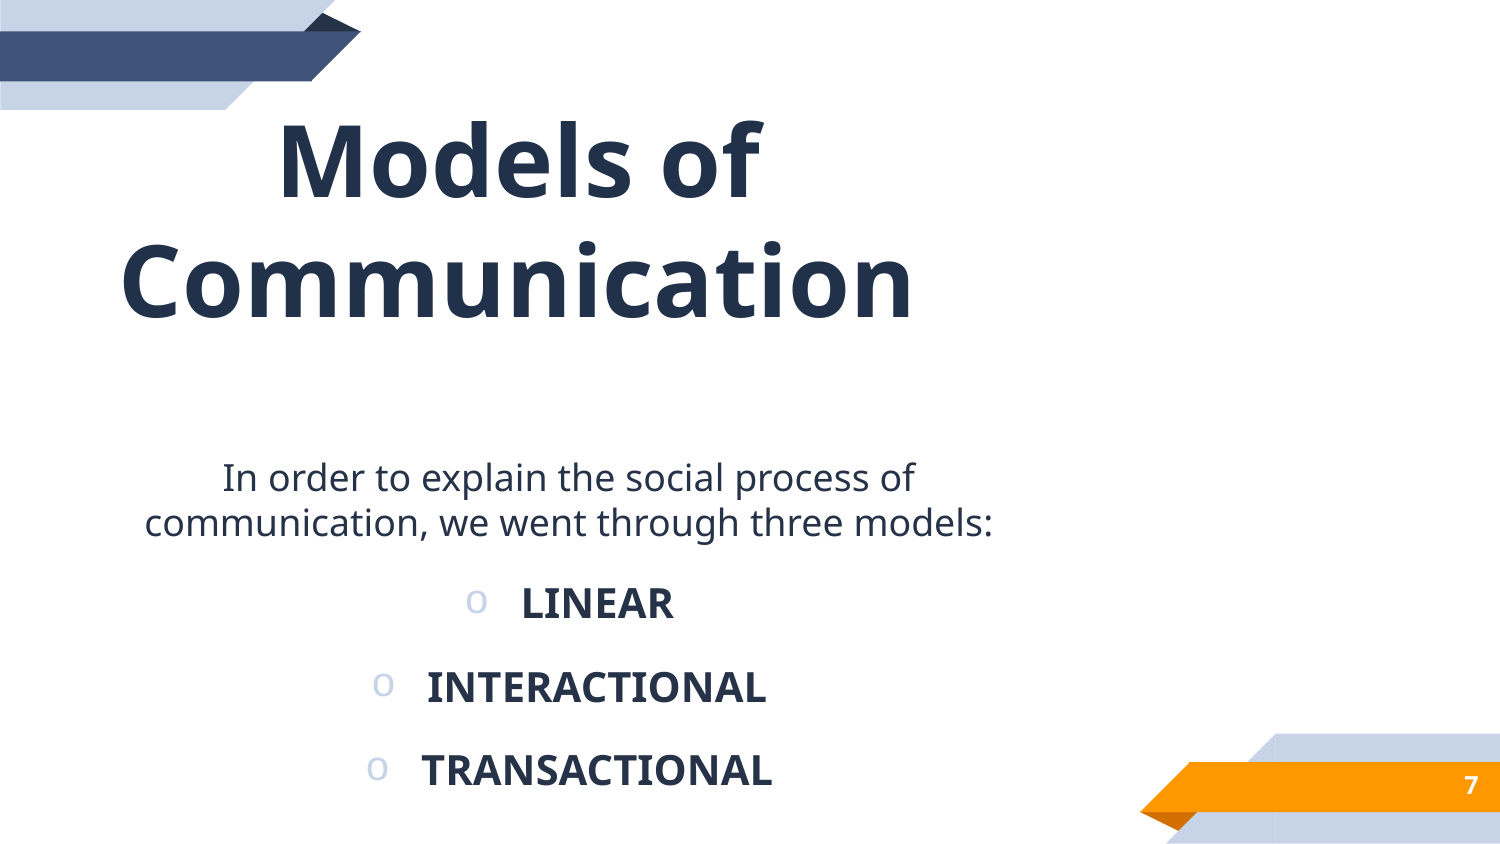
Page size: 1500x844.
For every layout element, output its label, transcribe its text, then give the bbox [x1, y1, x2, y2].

slide_number 7 [1249, 760, 1494, 813]
subtitle In order to explain the social process of communication, we went through three models: LINEAR INTERACTIONAL TRANSACTIONAL [112, 559, 1026, 689]
title Models of Communication [10, 122, 1026, 313]
